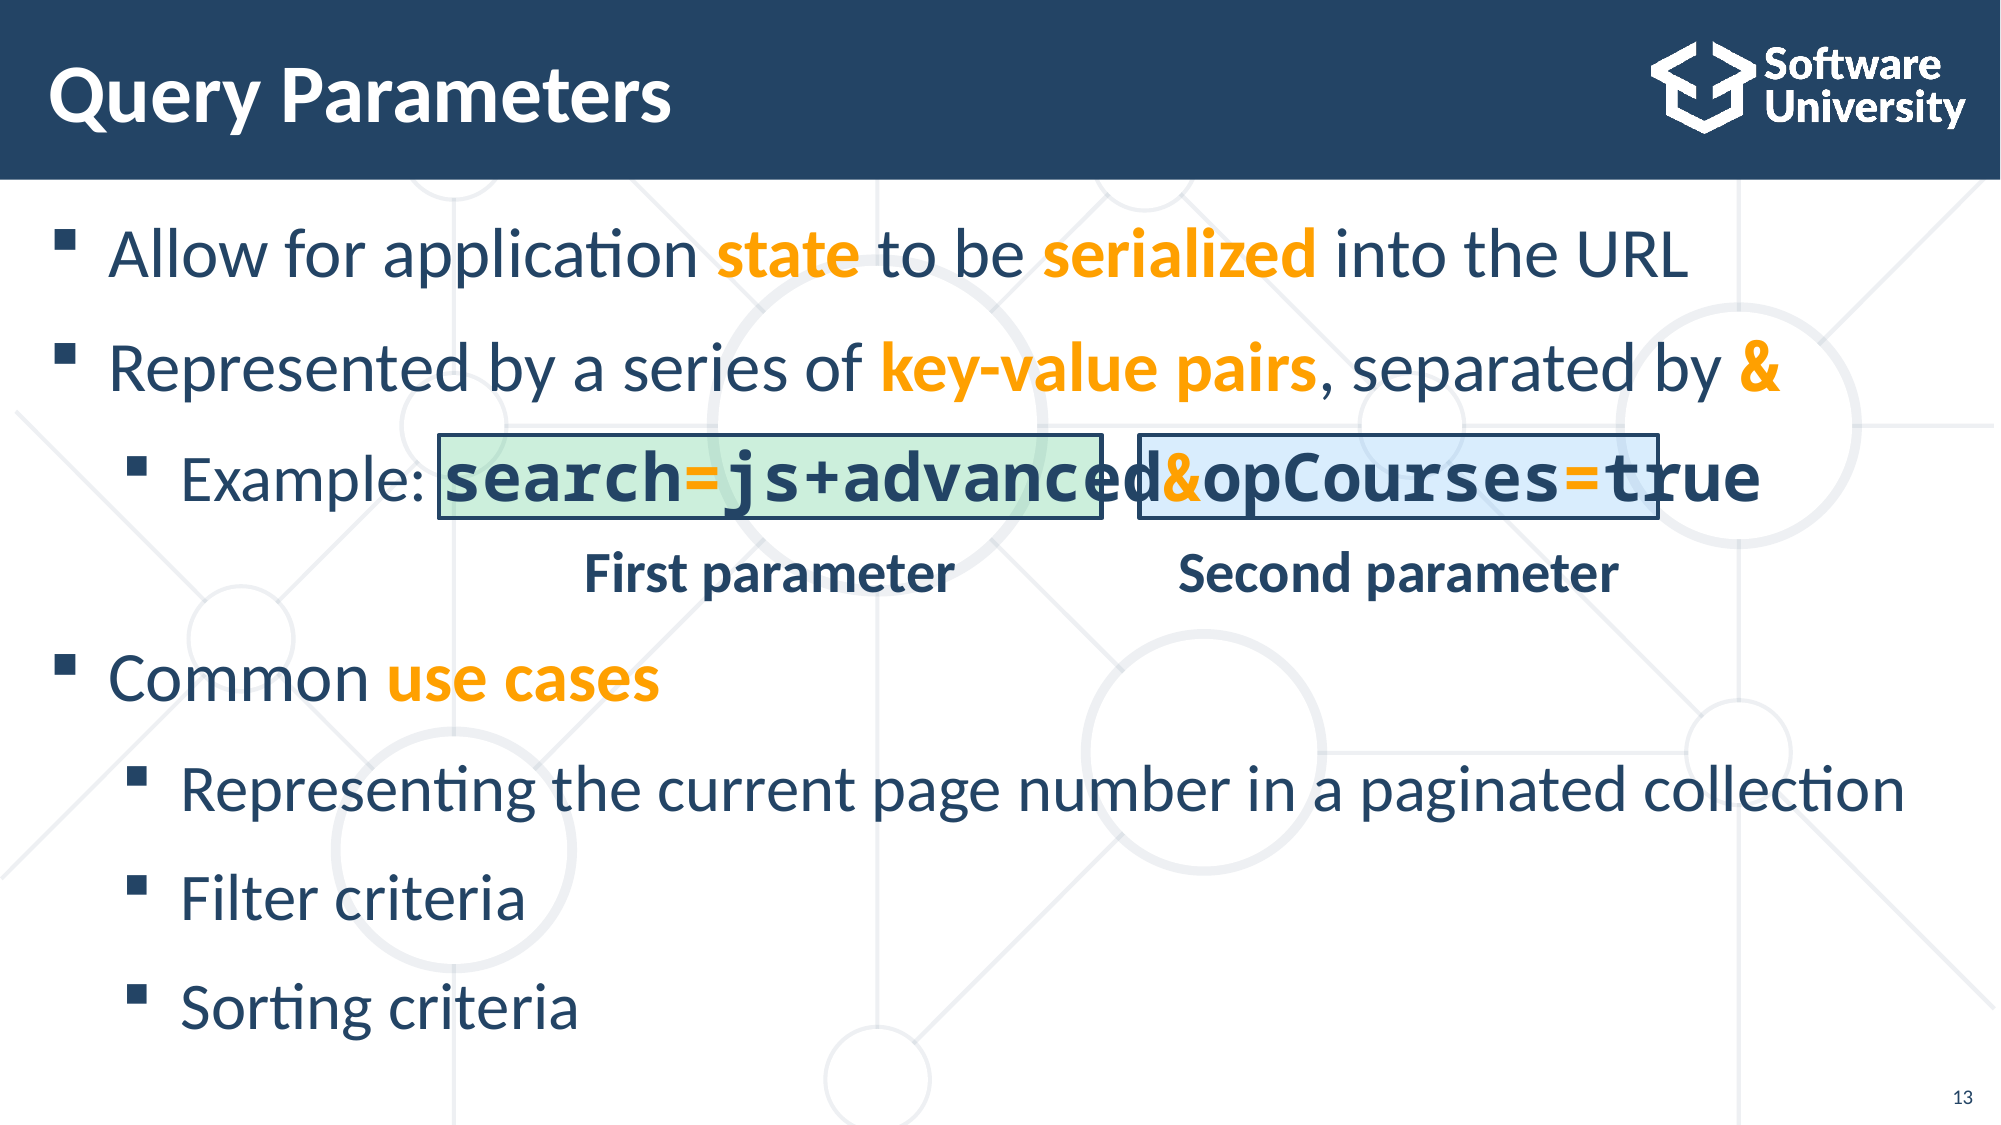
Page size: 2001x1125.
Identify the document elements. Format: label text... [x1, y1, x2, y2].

text_box First parameter [578, 521, 963, 611]
text_box Second parameter [1172, 521, 1627, 611]
list Allow for application state to be serialized into the URL Represented by a series of key-value pairs, separated by & Example: search=js+advanced&opCourses=true Common use cases Representing the current page number in a paginated collection Filter criteria Sorting criteria [31, 196, 1970, 1104]
title Query Parameters [31, 16, 1625, 162]
slide_number 13 [1927, 1067, 1989, 1117]
picture [1651, 41, 1966, 134]
